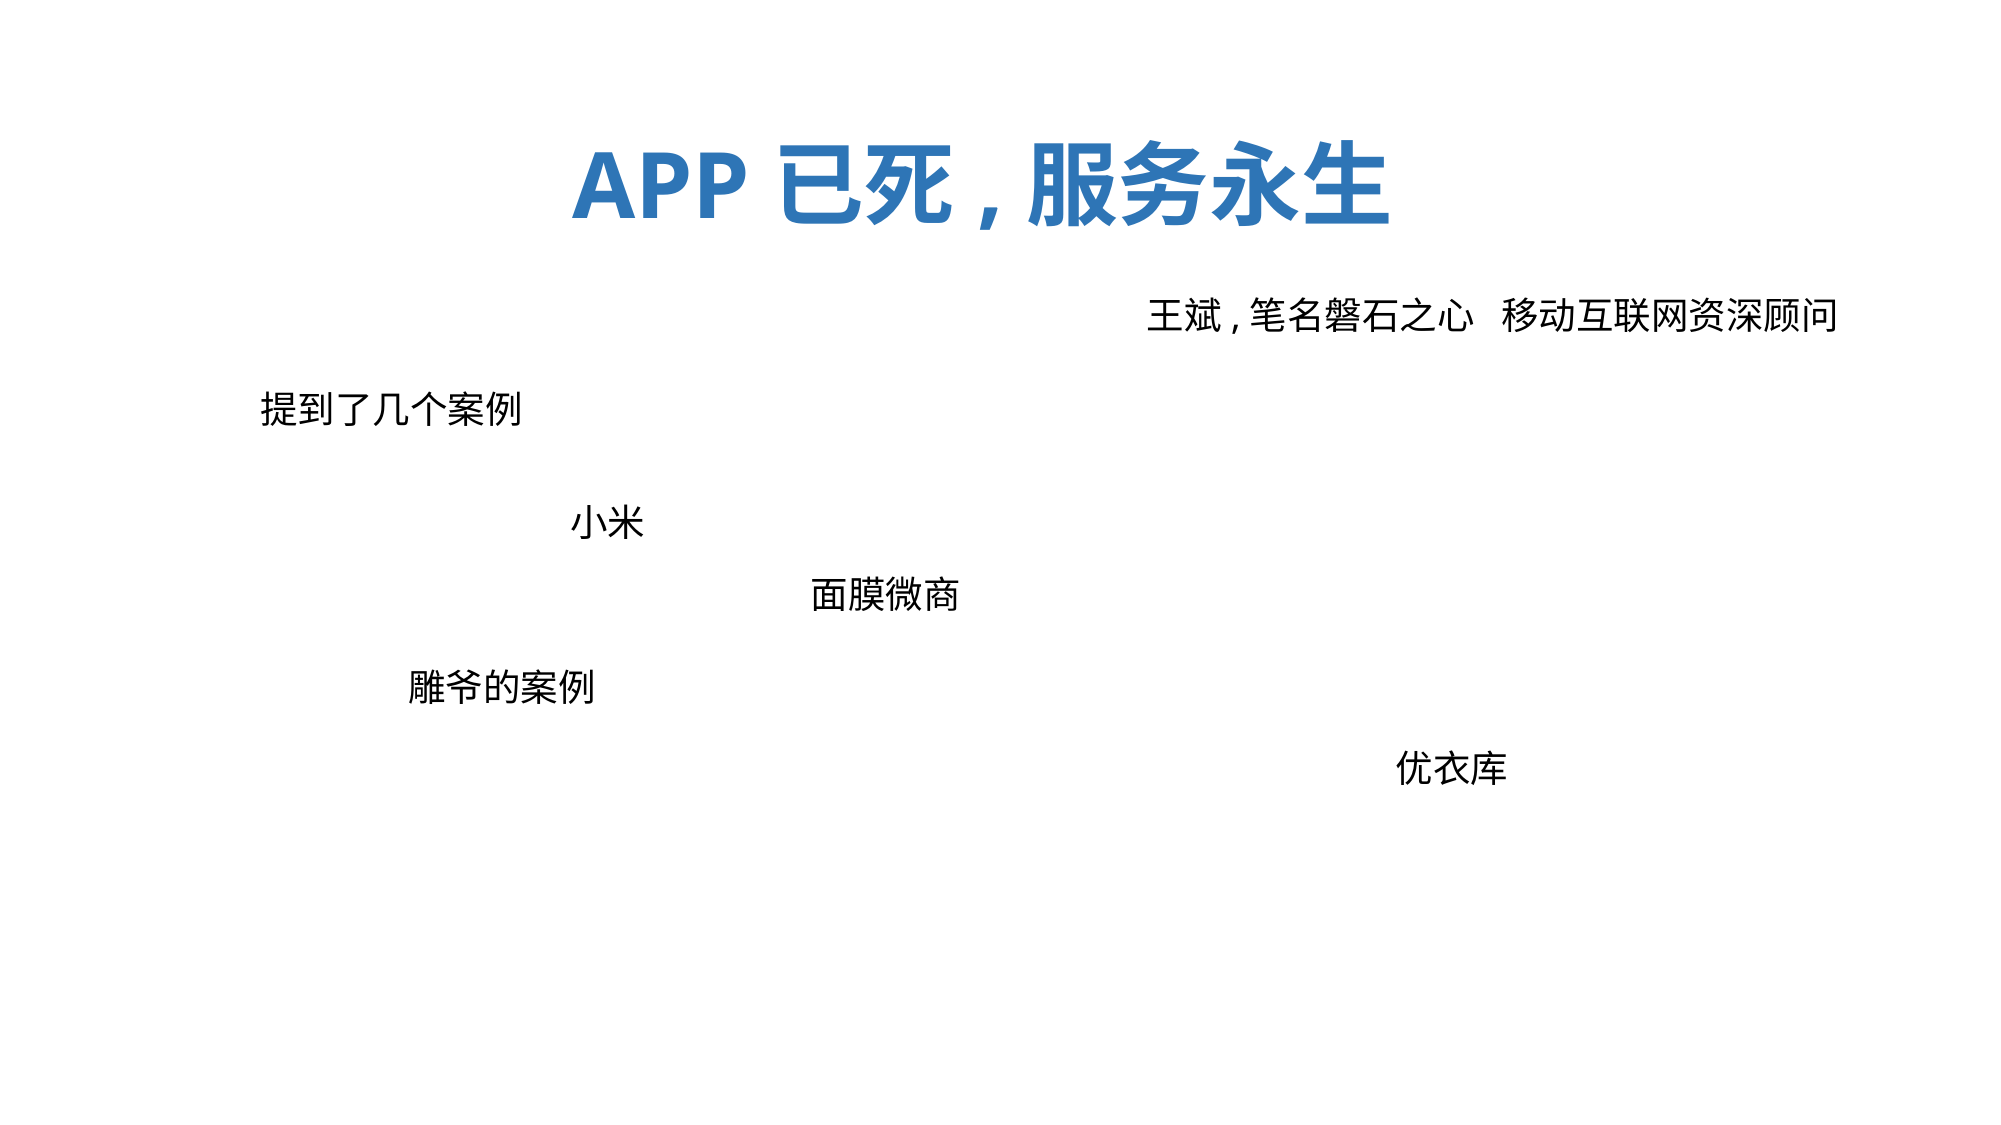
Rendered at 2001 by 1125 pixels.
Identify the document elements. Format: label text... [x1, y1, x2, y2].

text_box 王斌,笔名磐石之心 [1132, 284, 1486, 345]
text_box 雕爷的案例 [393, 656, 611, 717]
list APP已死,服务永生 [120, 119, 1846, 279]
text_box 小米 [555, 491, 661, 552]
text_box 提到了几个案例 [245, 378, 540, 438]
text_box 面膜微商 [795, 563, 976, 624]
text_box 移动互联网资深顾问 [1486, 284, 1854, 345]
text_box 优衣库 [1380, 737, 1524, 798]
